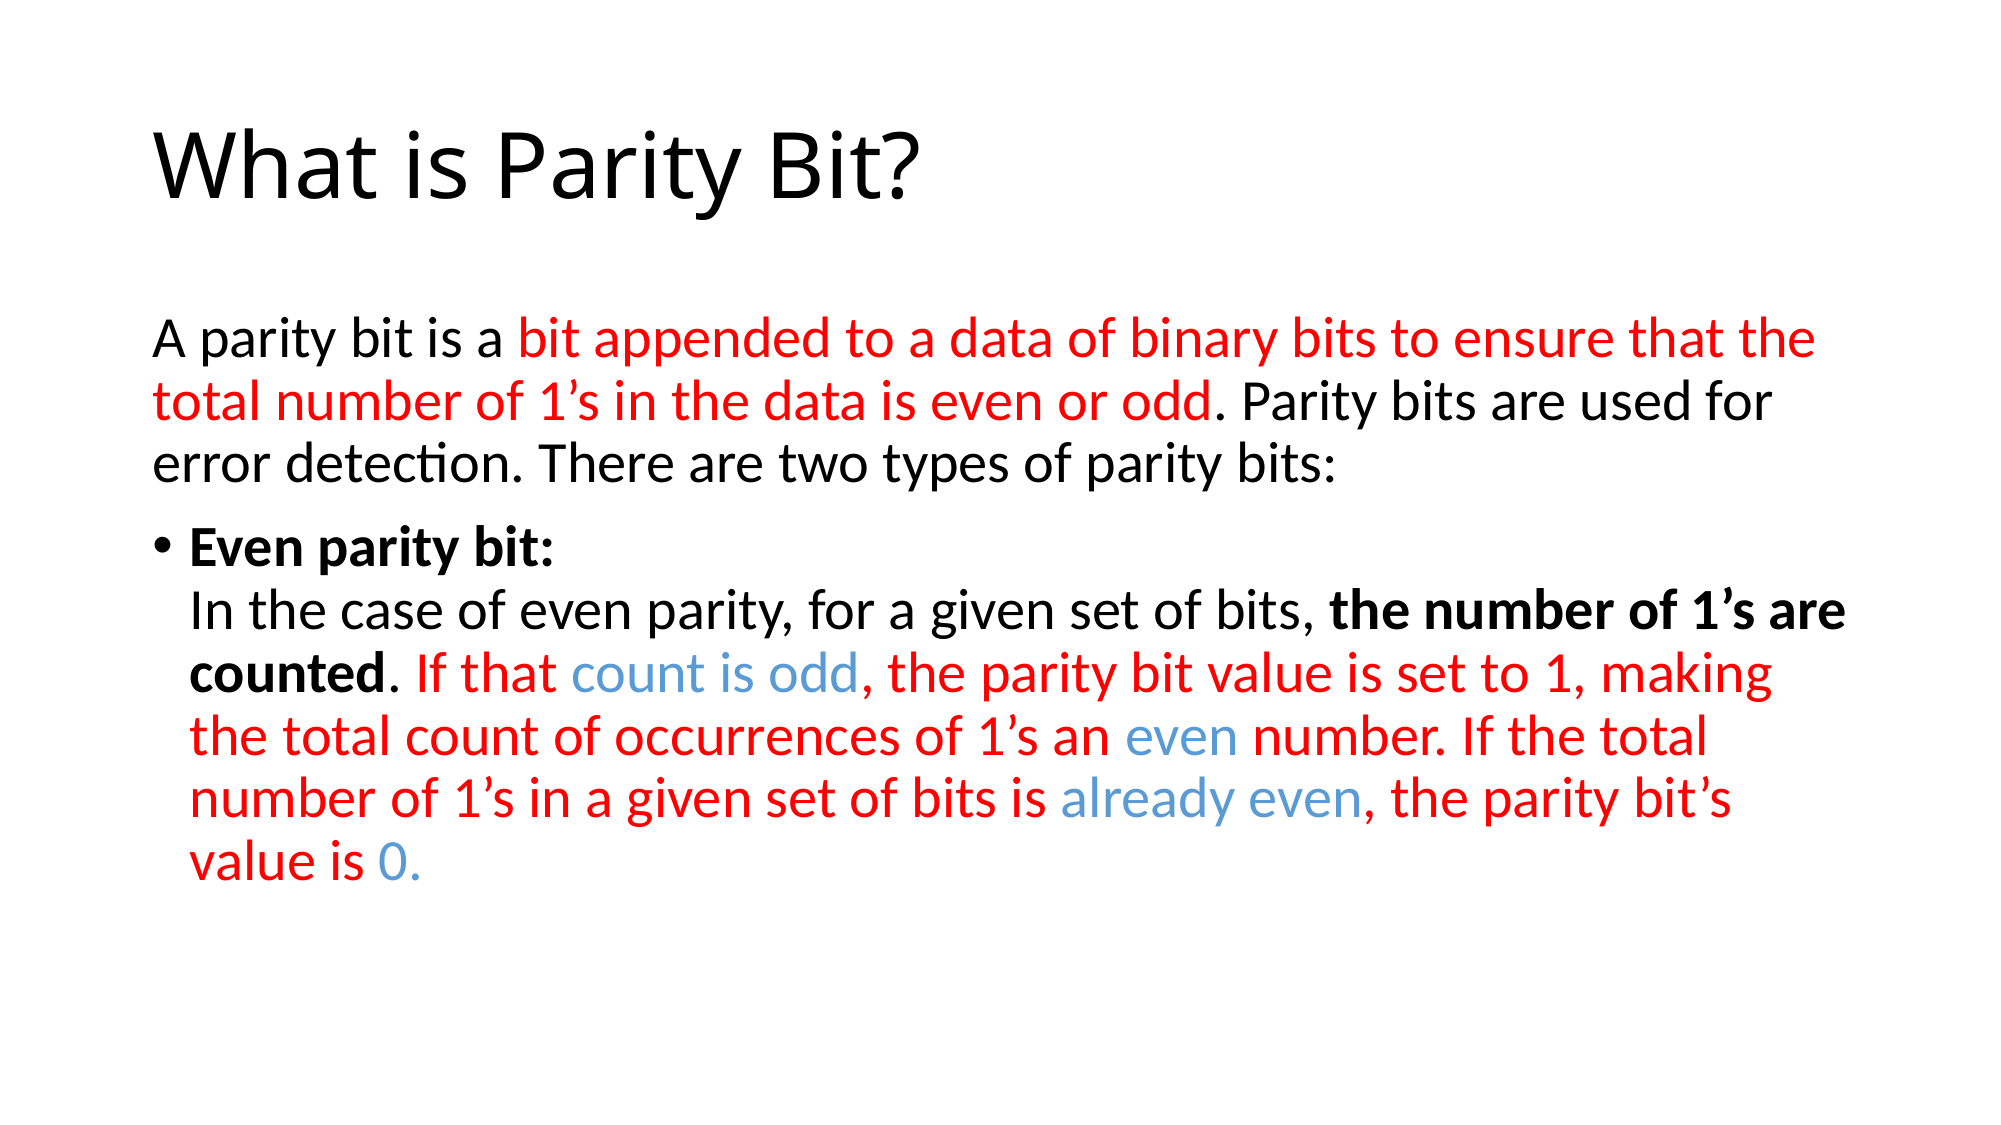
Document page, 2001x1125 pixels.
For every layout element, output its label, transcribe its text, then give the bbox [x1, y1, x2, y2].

list A parity bit is a bit appended to a data of binary bits to ensure that the total number of 1’s in the data is even or odd. Parity bits are used for error detection. There are two types of parity bits: Even parity bit: In the case of even parity, for a given set of bits, the number of 1’s are counted. If that count is odd, the parity bit value is set to 1, making the total count of occurrences of 1’s an even number. If the total number of 1’s in a given set of bits is already even, the parity bit’s value is 0. [137, 299, 1863, 1014]
title What is Parity Bit? [137, 59, 1863, 278]
